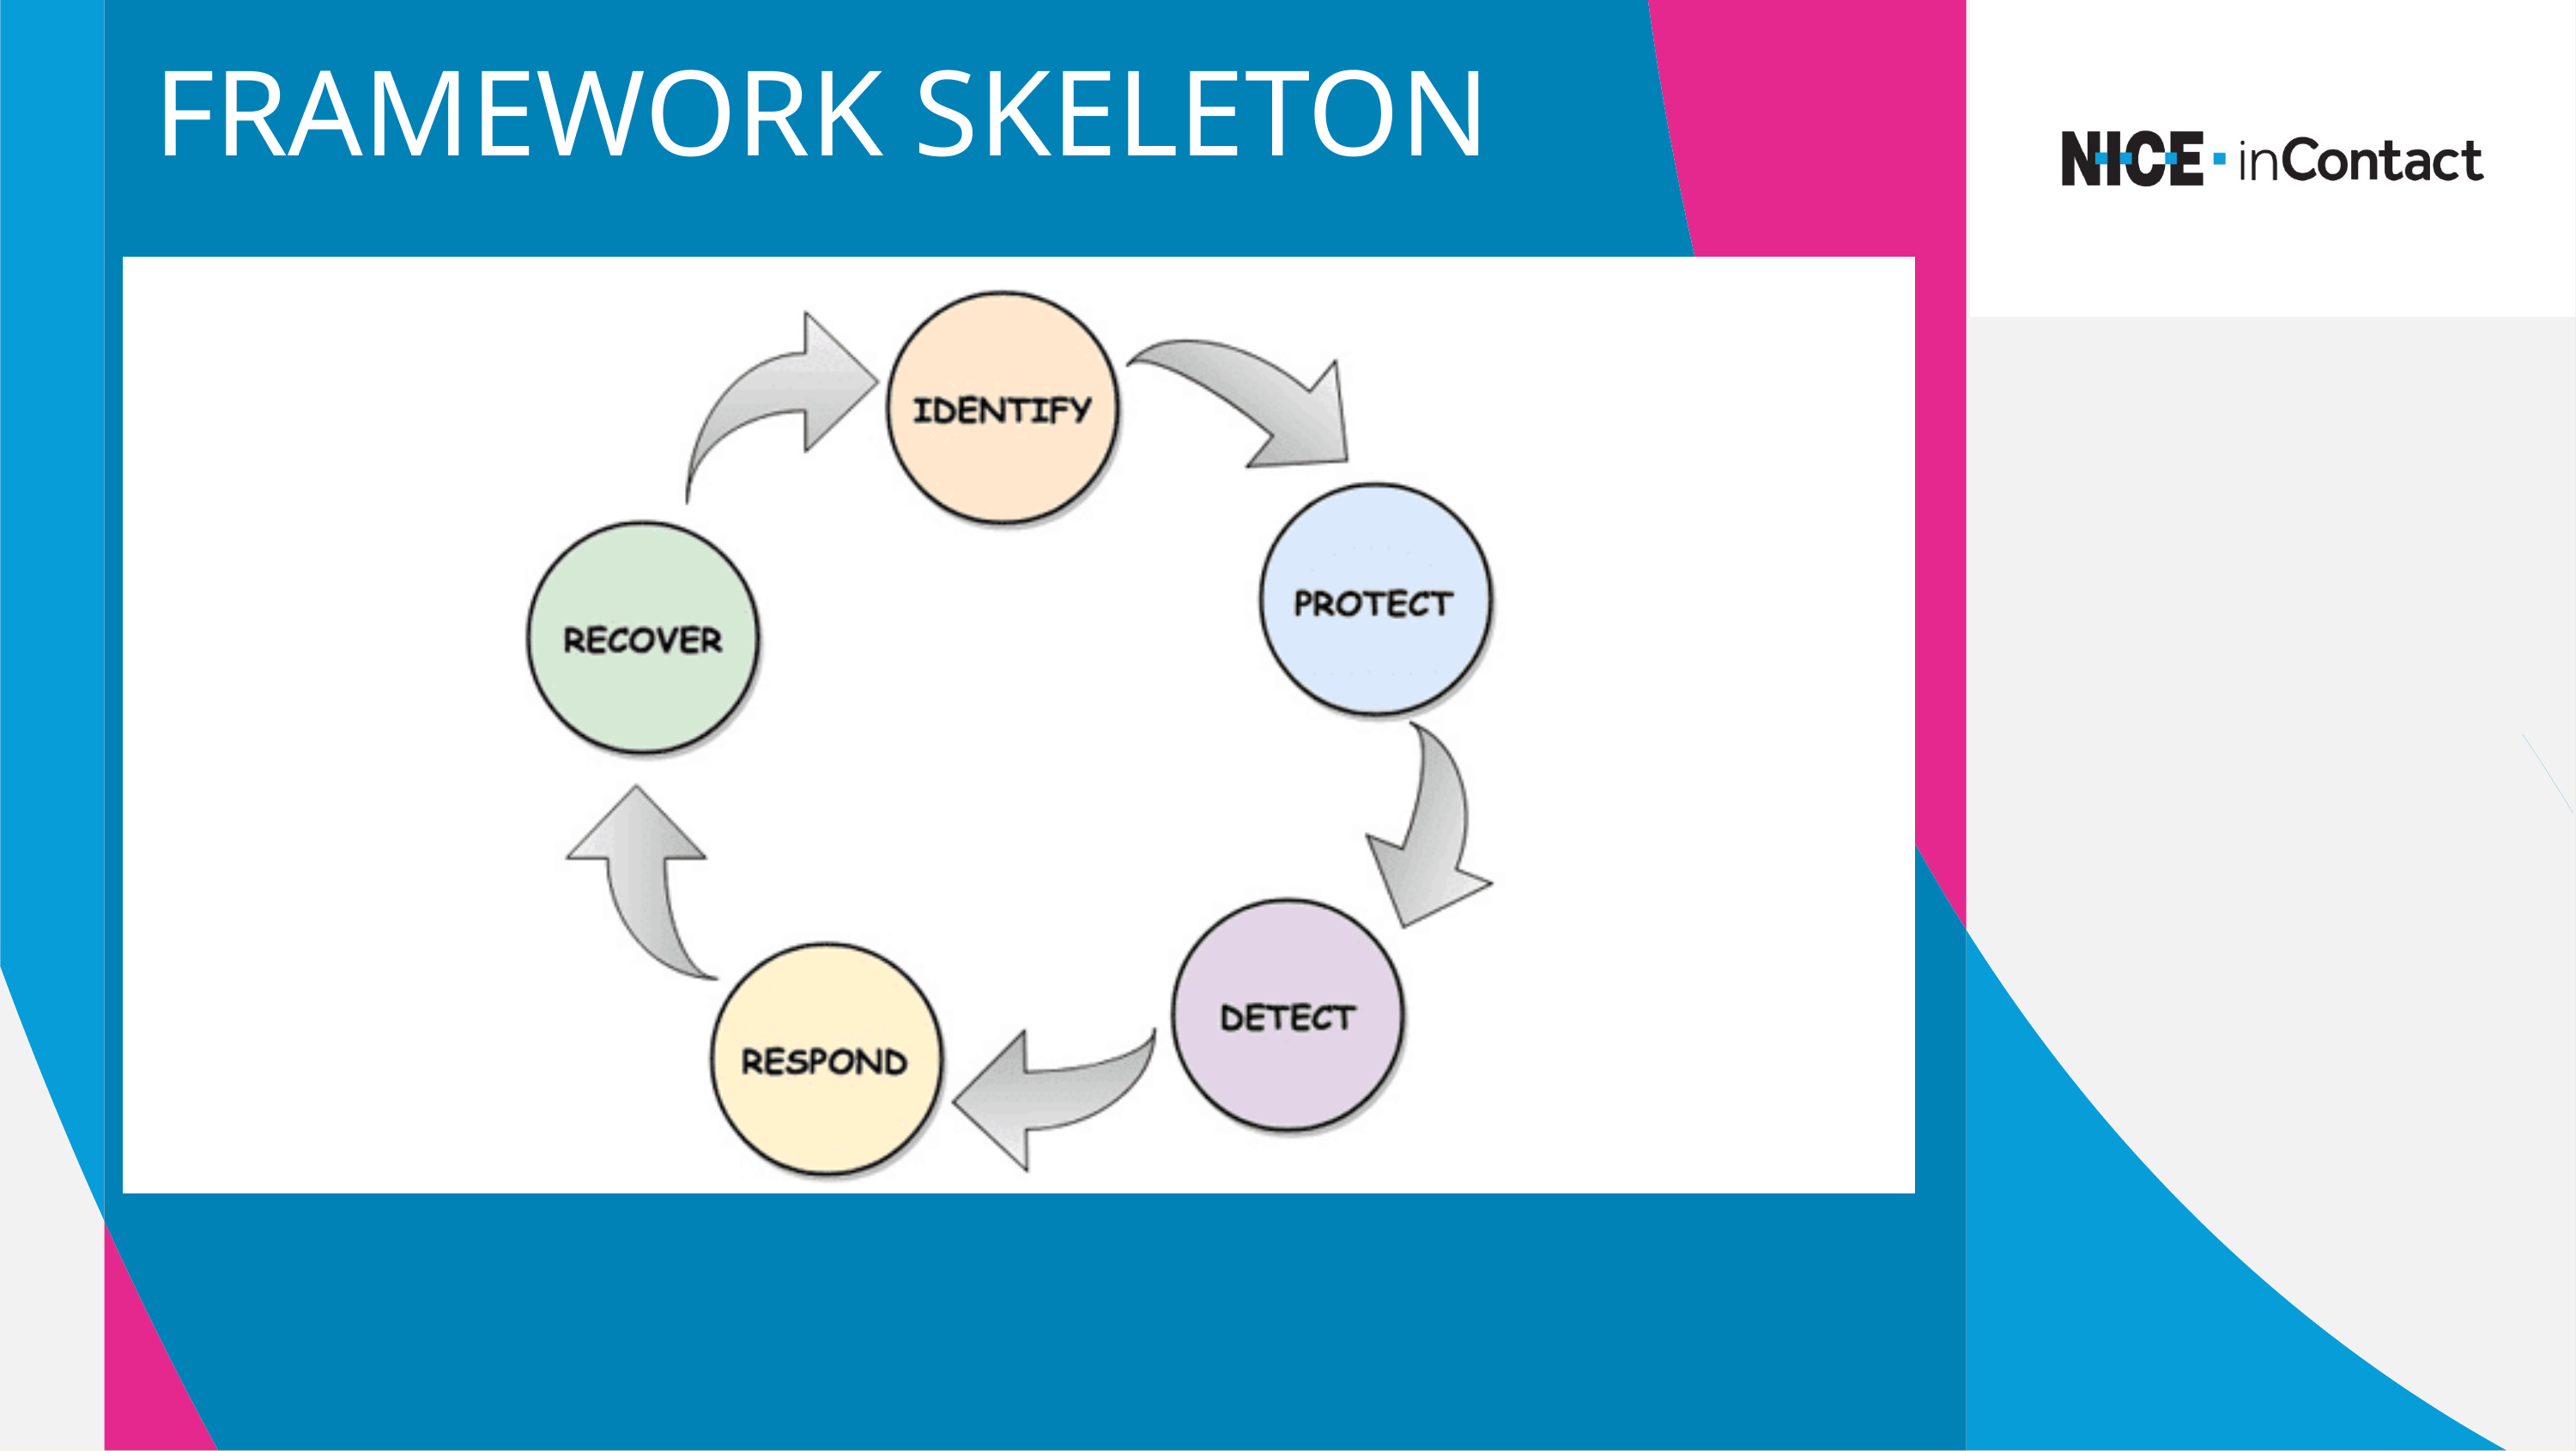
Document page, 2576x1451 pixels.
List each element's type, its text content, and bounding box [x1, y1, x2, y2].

picture [2522, 734, 2573, 813]
picture [1970, 0, 2576, 317]
picture [124, 257, 1916, 1193]
title Framework Skeleton [154, 3, 1720, 255]
